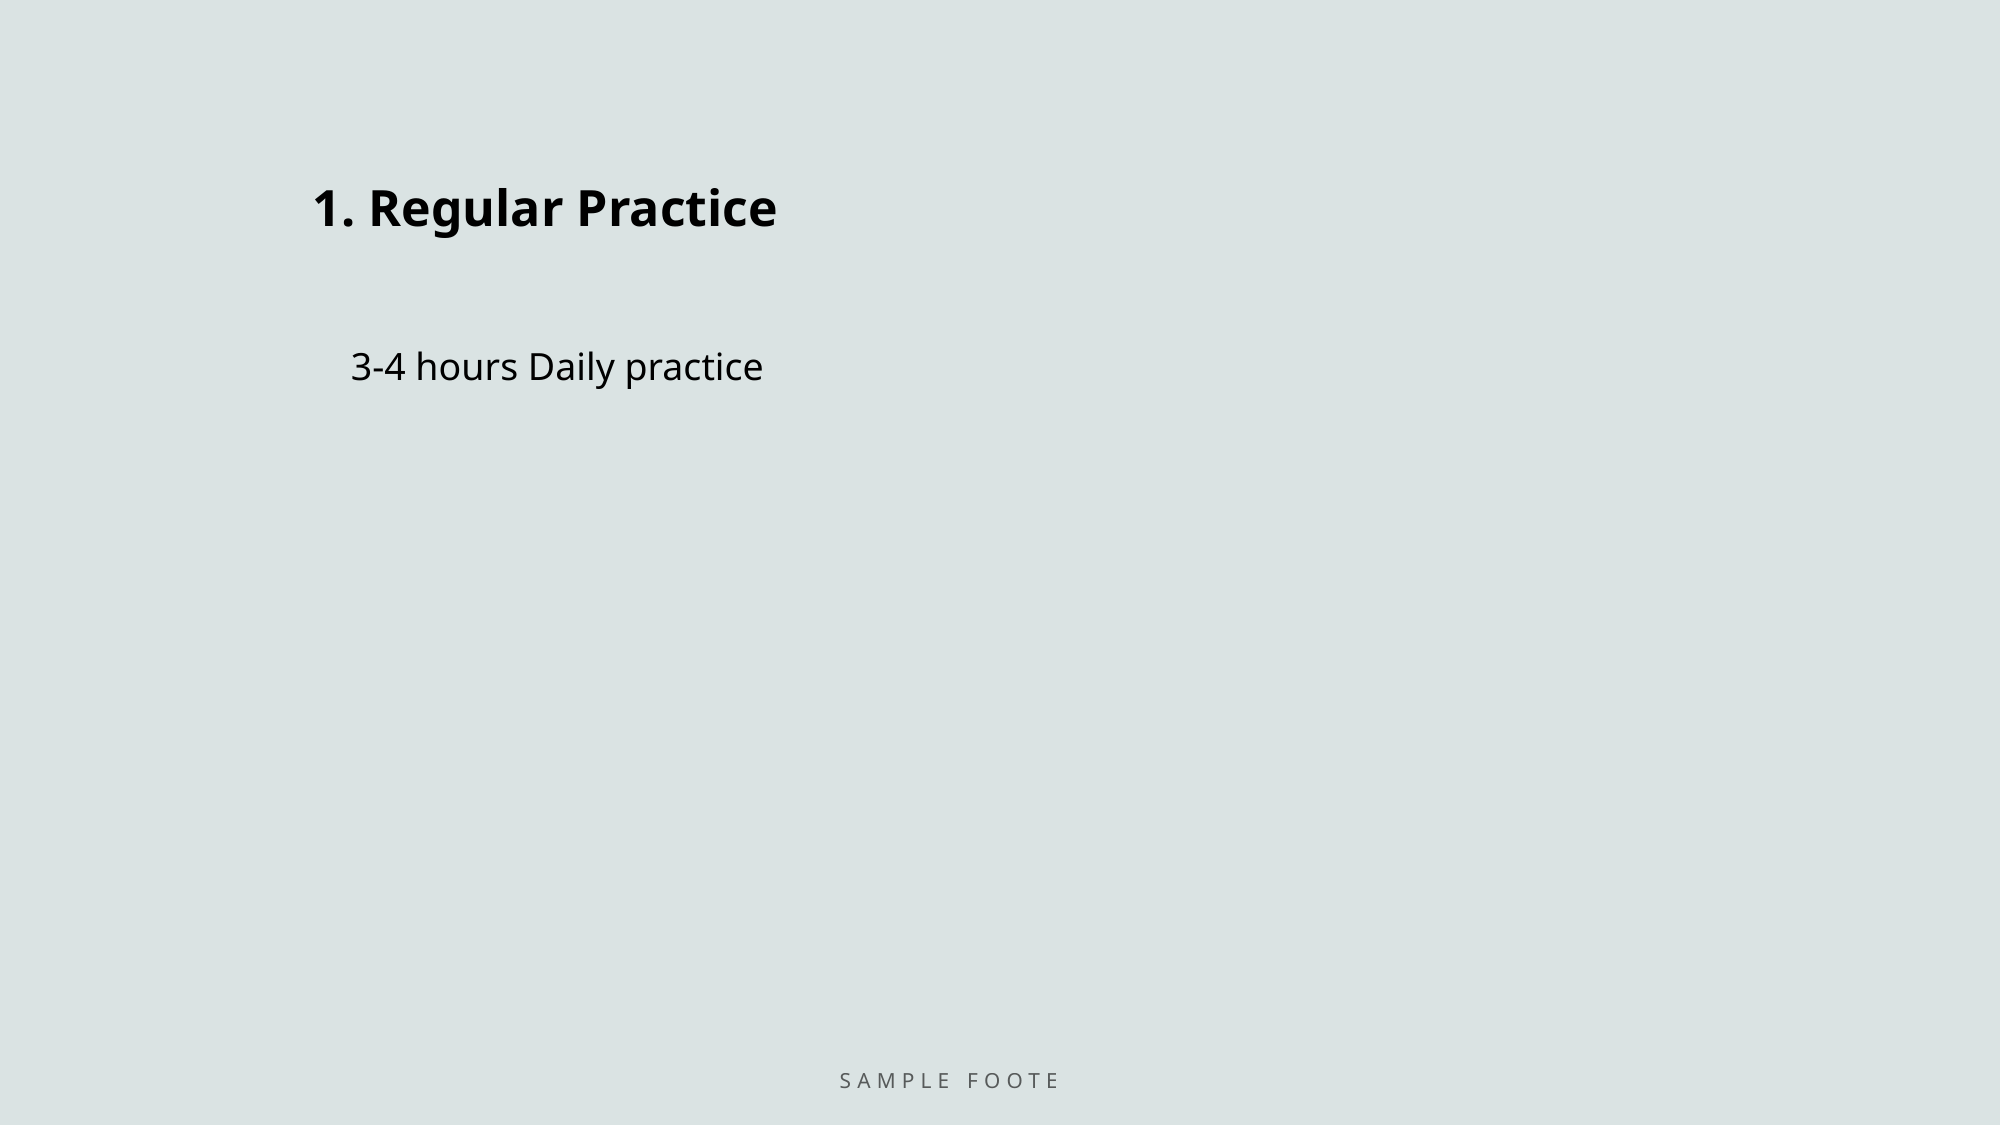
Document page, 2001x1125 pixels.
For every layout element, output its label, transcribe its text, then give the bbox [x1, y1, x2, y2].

footer Sample Footer Text [451, 1042, 1549, 1119]
text_box 3-4 hours Daily practice [336, 336, 1694, 441]
text_box 1. Regular Practice [298, 168, 1284, 244]
